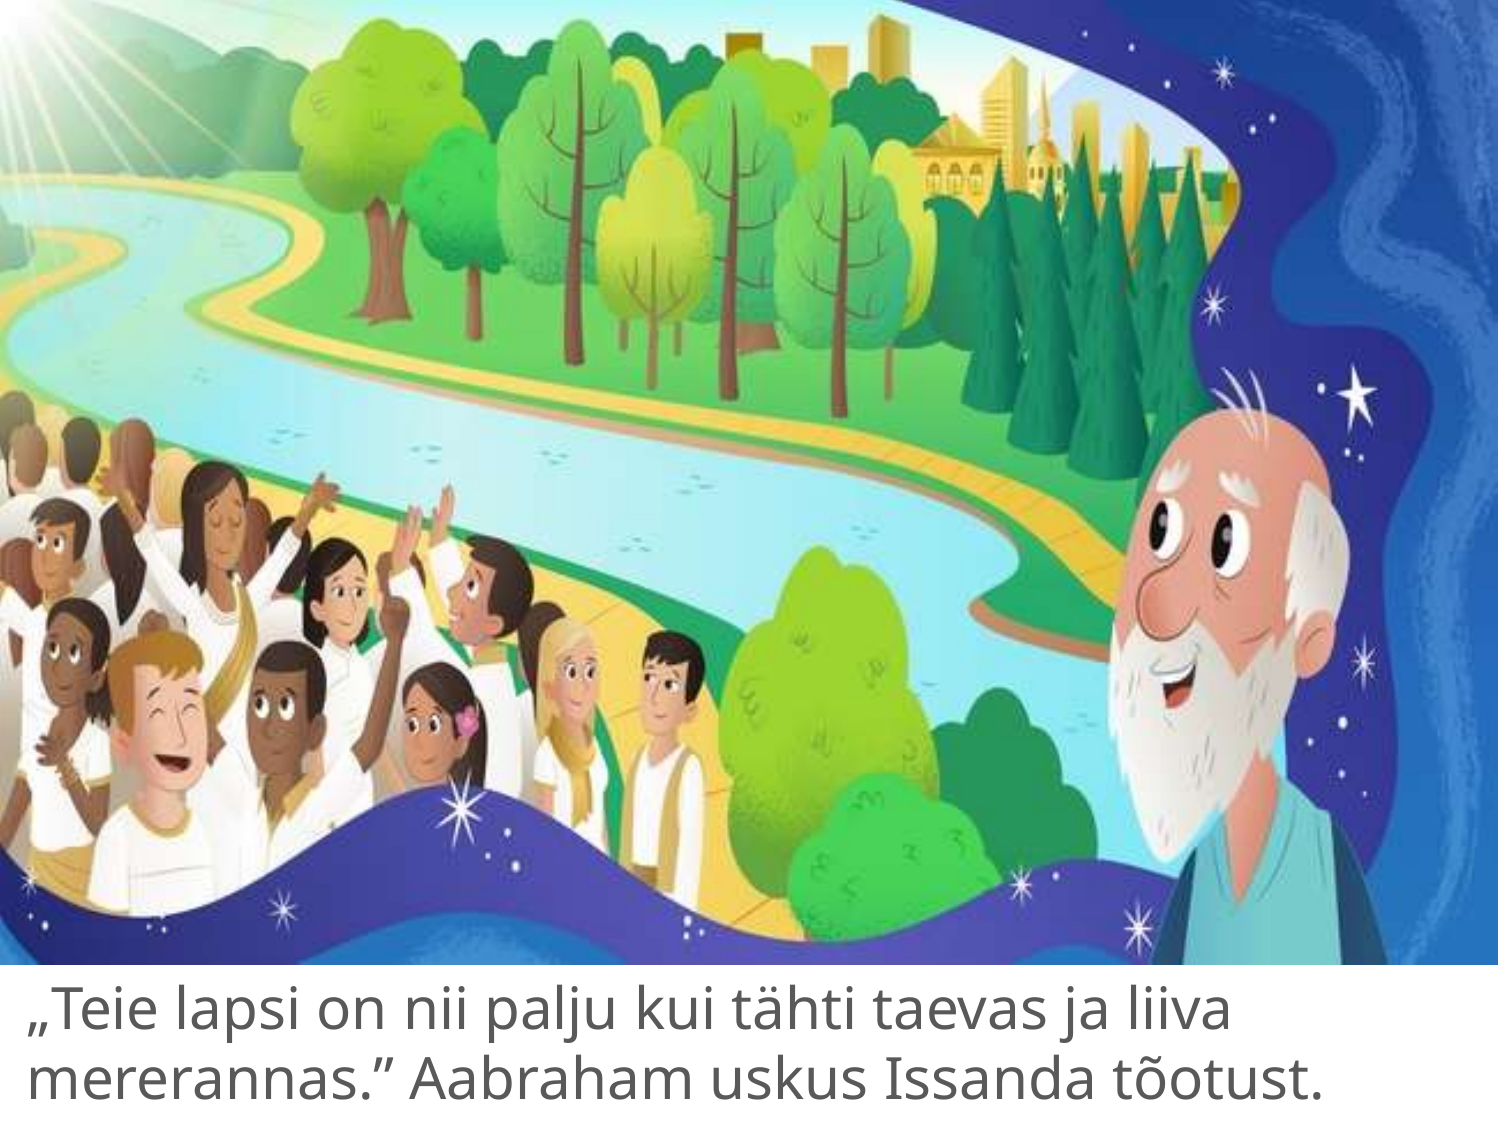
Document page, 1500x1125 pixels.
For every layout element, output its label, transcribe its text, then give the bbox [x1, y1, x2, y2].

text_box „Teie lapsi on nii palju kui tähti taevas ja liiva mererannas.” Aabraham uskus Issanda tõotust. [11, 971, 1498, 1119]
picture [0, 0, 1498, 965]
